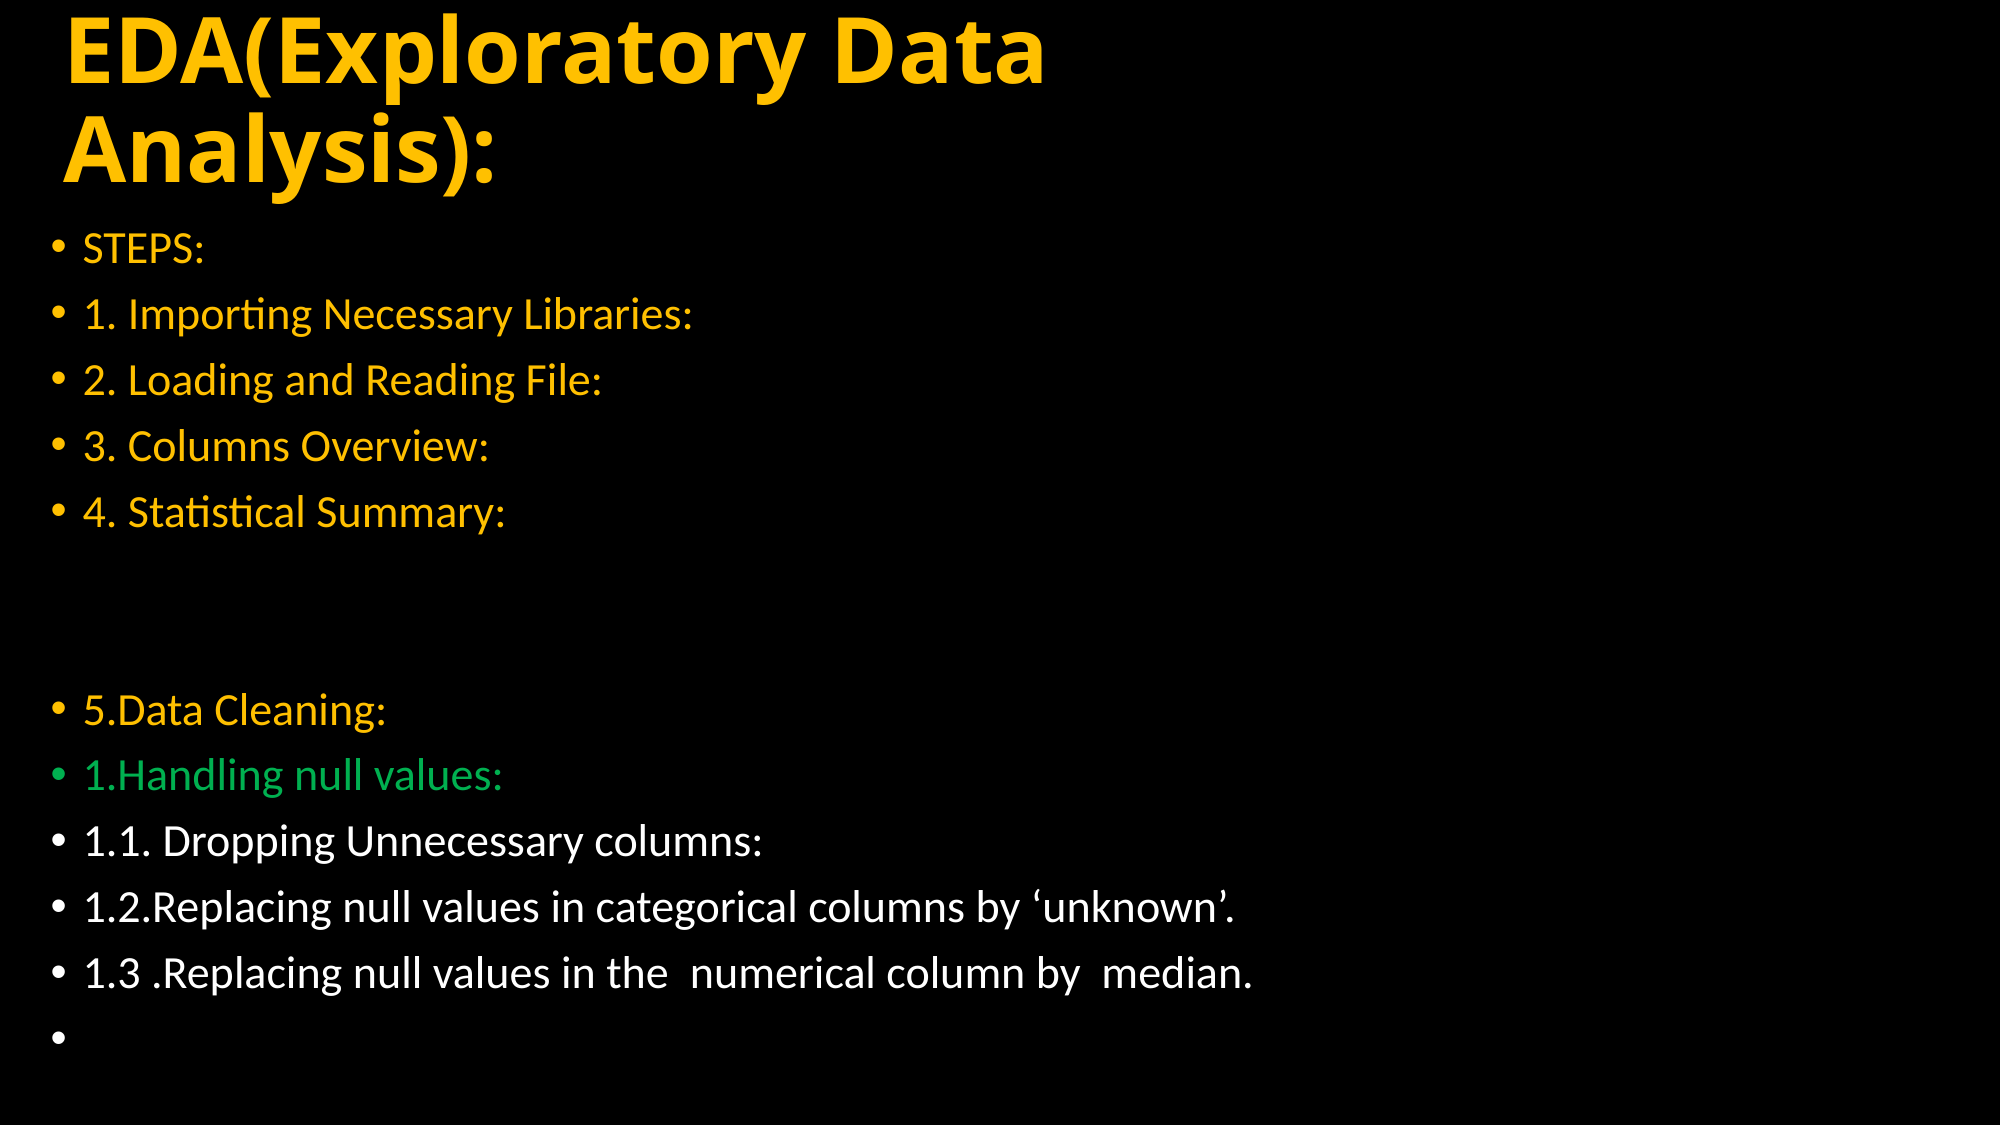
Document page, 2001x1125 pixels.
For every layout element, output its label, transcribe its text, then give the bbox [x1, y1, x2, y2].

list STEPS: 1. Importing Necessary Libraries: 2. Loading and Reading File: 3. Columns Overview: 4. Statistical Summary: 5.Data Cleaning: 1.Handling null values: 1.1. Dropping Unnecessary columns: 1.2.Replacing null values in categorical columns by ‘unknown’. 1.3 .Replacing null values in the numerical column by median. [35, 216, 1863, 1077]
title EDA(Exploratory Data Analysis): [48, 19, 1340, 188]
